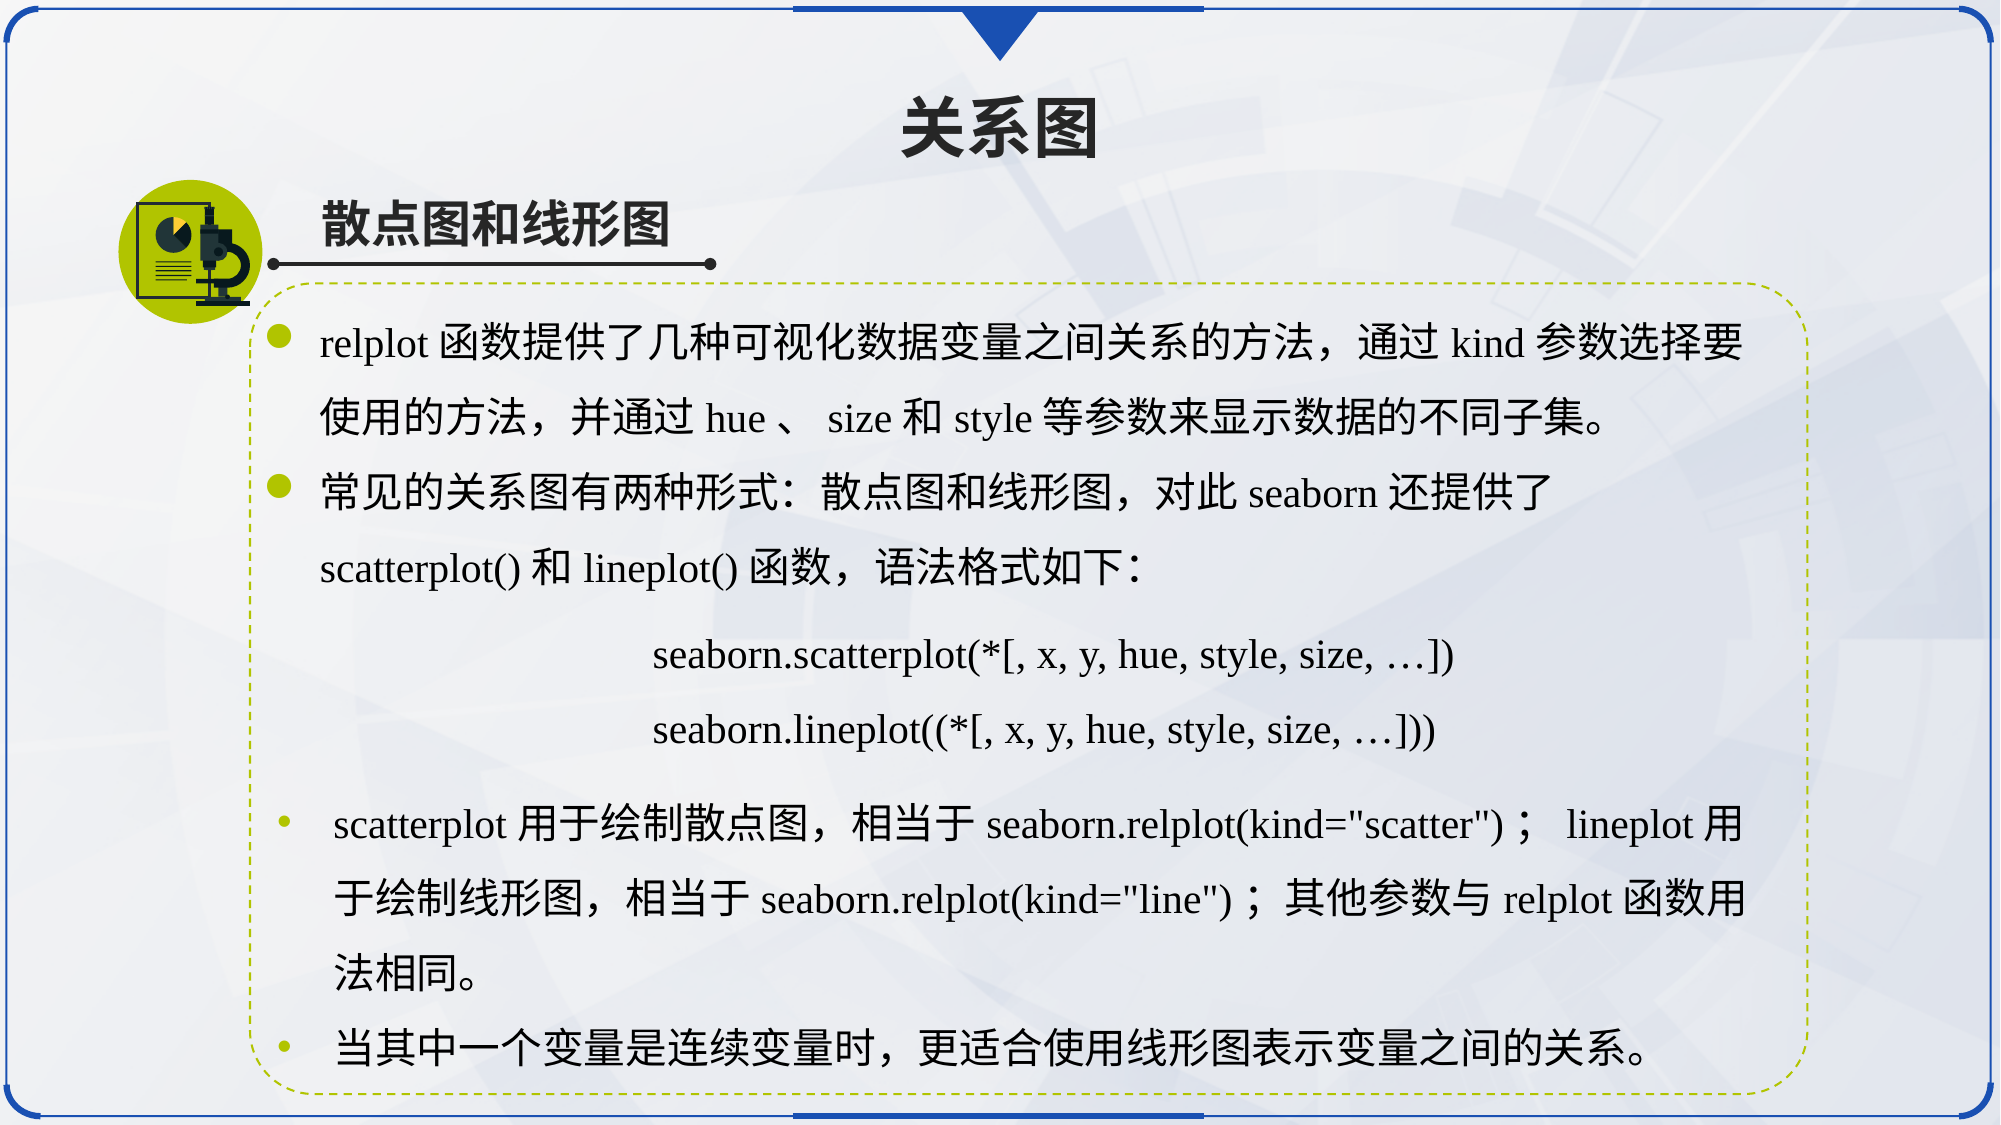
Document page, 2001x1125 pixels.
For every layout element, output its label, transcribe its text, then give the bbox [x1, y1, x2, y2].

text_box seaborn.scatterplot(*[, x, y, hue, style, size, …]) seaborn.lineplot((*[, x, y, hue, style, size, …])) [637, 594, 1545, 759]
text_box [248, 282, 1809, 1096]
text_box 关系图 [885, 78, 1115, 173]
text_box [118, 179, 263, 324]
text_box scatterplot用于绘制散点图，相当于seaborn.relplot(kind="scatter")；lineplot用于绘制线形图，相当于seaborn.relplot(kind="line")；其他参数与relplot函数用法相同。 当其中一个变量是连续变量时，更适合使用线形图表示变量之间的关系。 [262, 764, 1769, 1079]
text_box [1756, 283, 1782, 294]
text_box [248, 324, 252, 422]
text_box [0, 0, 2001, 1125]
text_box 散点图和线形图 [263, 185, 750, 260]
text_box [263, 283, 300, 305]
